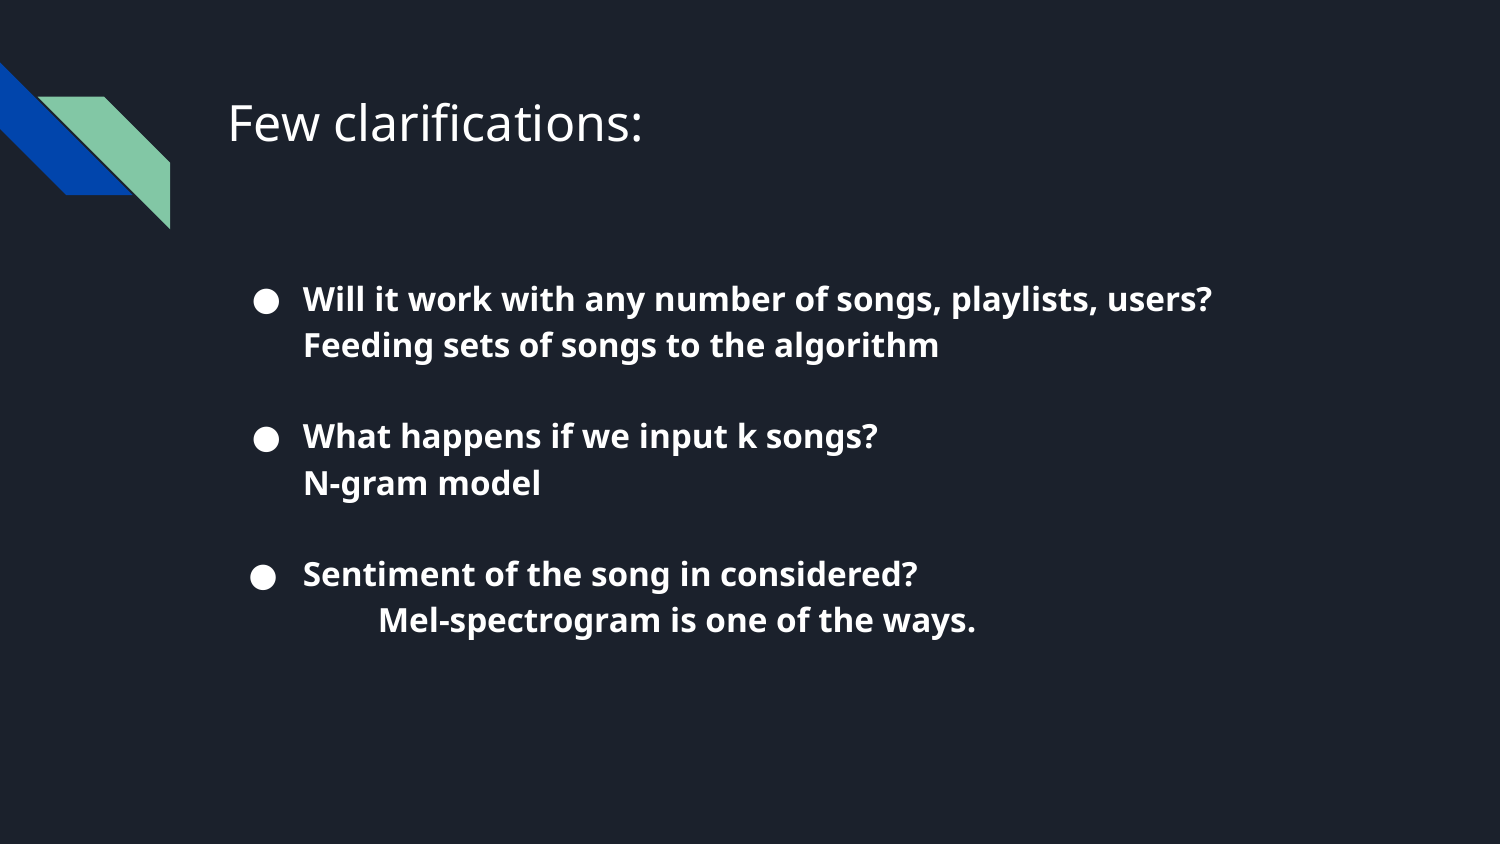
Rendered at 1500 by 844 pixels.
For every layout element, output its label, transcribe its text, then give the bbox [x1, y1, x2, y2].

title Few clarifications: [212, 76, 1368, 227]
list Will it work with any number of songs, playlists, users? Feeding sets of songs to the algorithm What happens if we input k songs? N-gram model Sentiment of the song in considered? Mel-spectrogram is one of the ways. [212, 257, 1368, 735]
